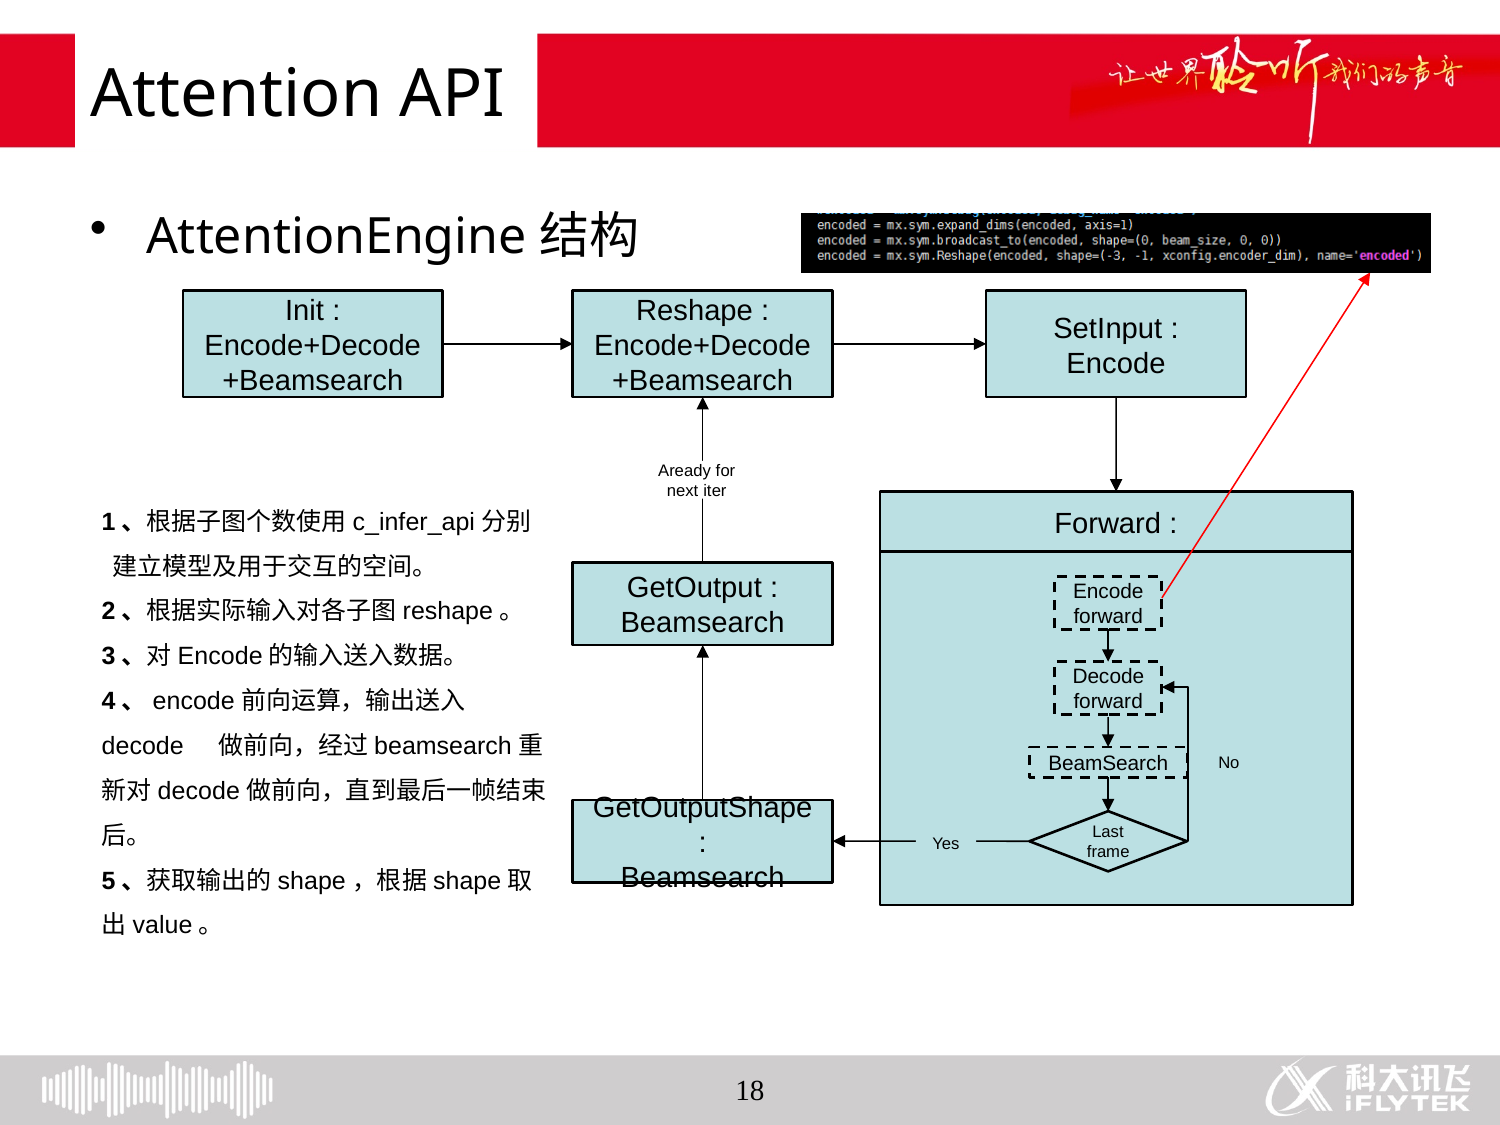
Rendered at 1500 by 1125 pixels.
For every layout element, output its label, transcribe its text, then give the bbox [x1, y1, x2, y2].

text_box GetOutputShape : Beamsearch [571, 799, 834, 884]
text_box GetOutput : Beamsearch [571, 561, 834, 646]
footer 18 [512, 1058, 988, 1119]
text_box Reshape : Encode+Decode+Beamsearch [571, 289, 834, 398]
picture [0, 0, 1500, 1125]
text_box Aready for next iter [708, 460, 763, 500]
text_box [1161, 281, 1371, 599]
text_box 1、根据子图个数使用c_infer_api分别 建立模型及用于交互的空间。 2、根据实际输入对各子图reshape。 3、对Encode的输入送入数据。 4、encode前向运算，输出送入decode 做前向，经过beamsearch重新对decode做前向，直到最后一帧结束后。 5、获取输出的shape，根据shape取出value。 [86, 482, 561, 992]
text_box Init : Encode+Decode+Beamsearch [182, 289, 444, 398]
list AttentionEngine结构 [75, 196, 1425, 1005]
text_box Aready for next iter [631, 460, 698, 500]
text_box SetInput : Encode [985, 289, 1156, 398]
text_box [879, 491, 1353, 906]
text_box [1161, 686, 1188, 842]
title Attention API [75, 30, 538, 149]
